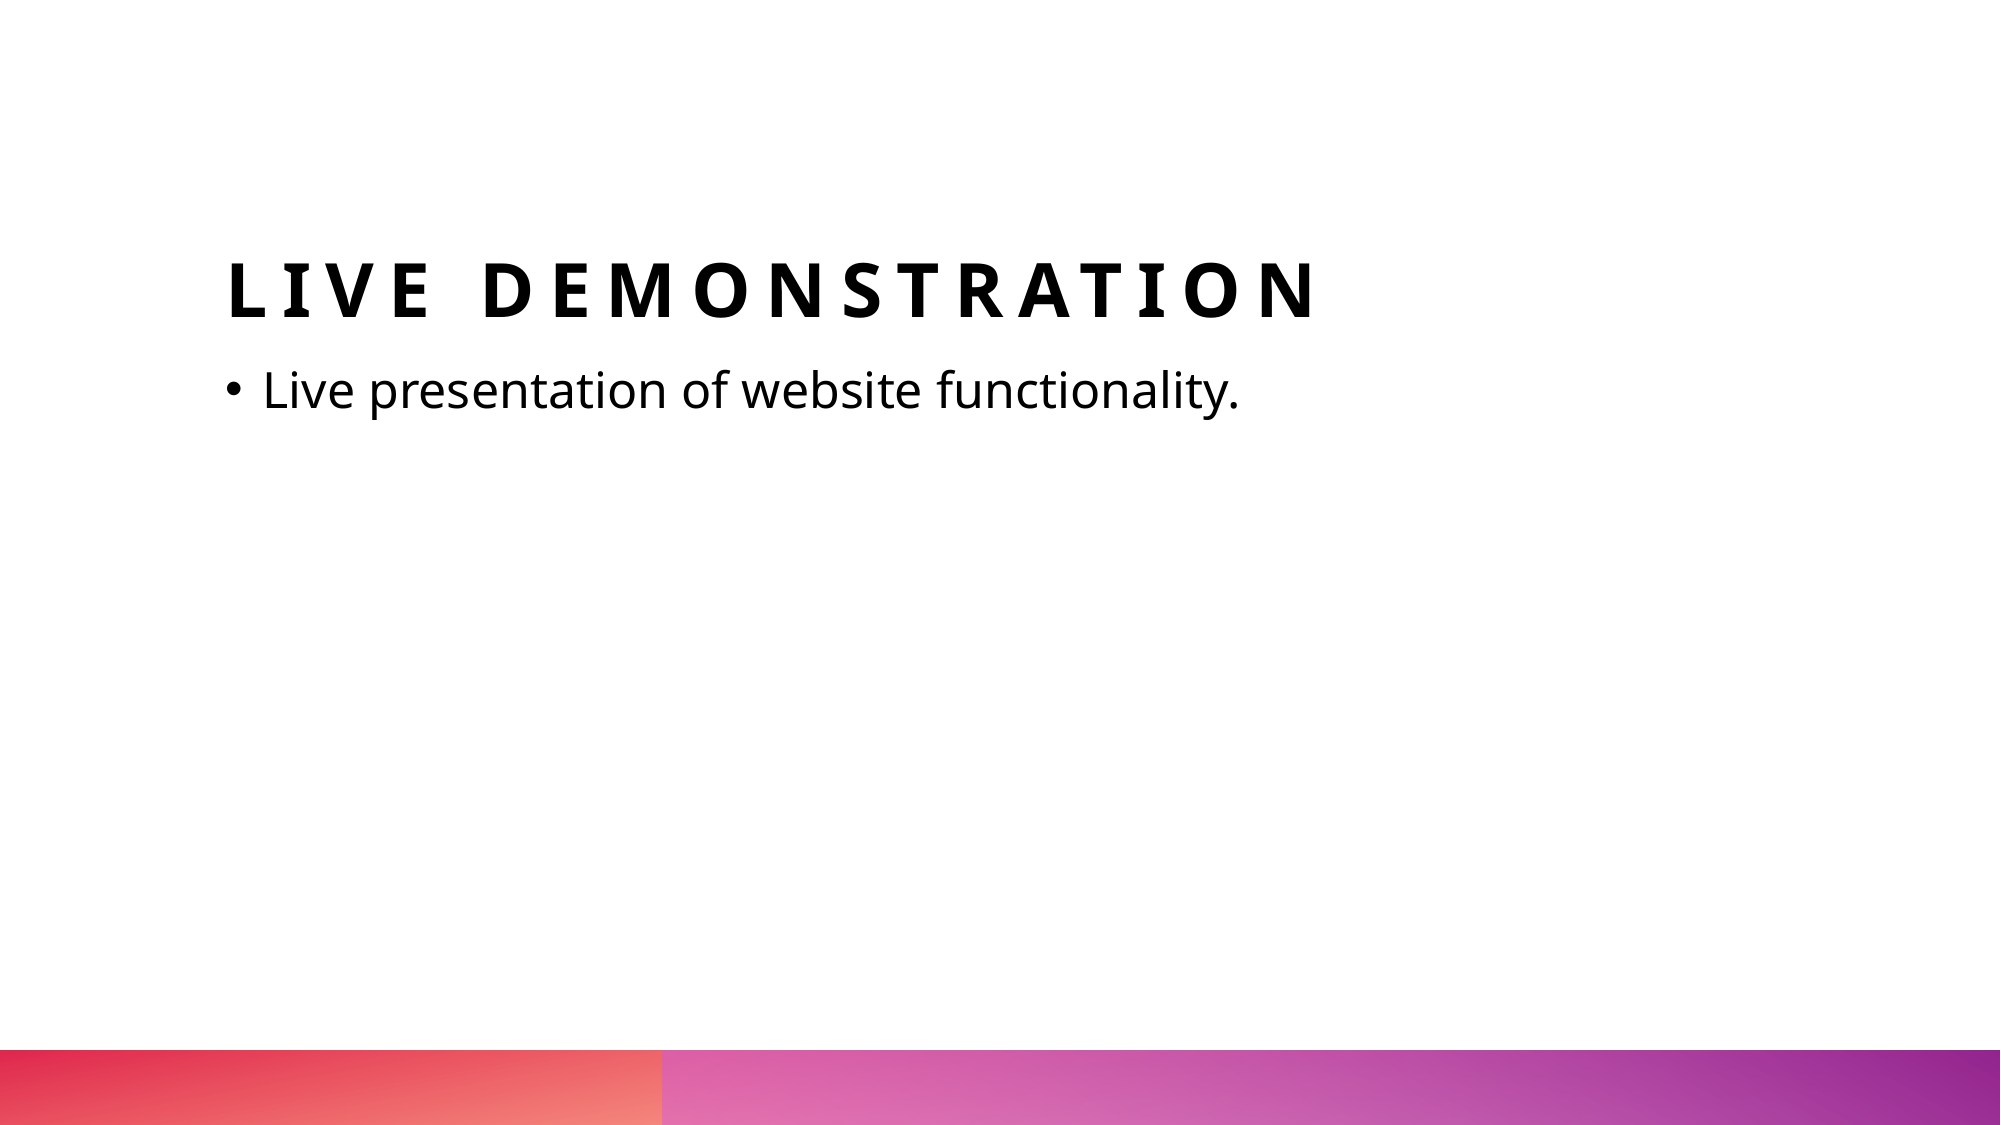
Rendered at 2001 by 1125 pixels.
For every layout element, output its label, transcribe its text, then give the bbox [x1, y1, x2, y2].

title Live demonstration [225, 130, 1905, 333]
list Live presentation of website functionality. [225, 346, 1905, 996]
